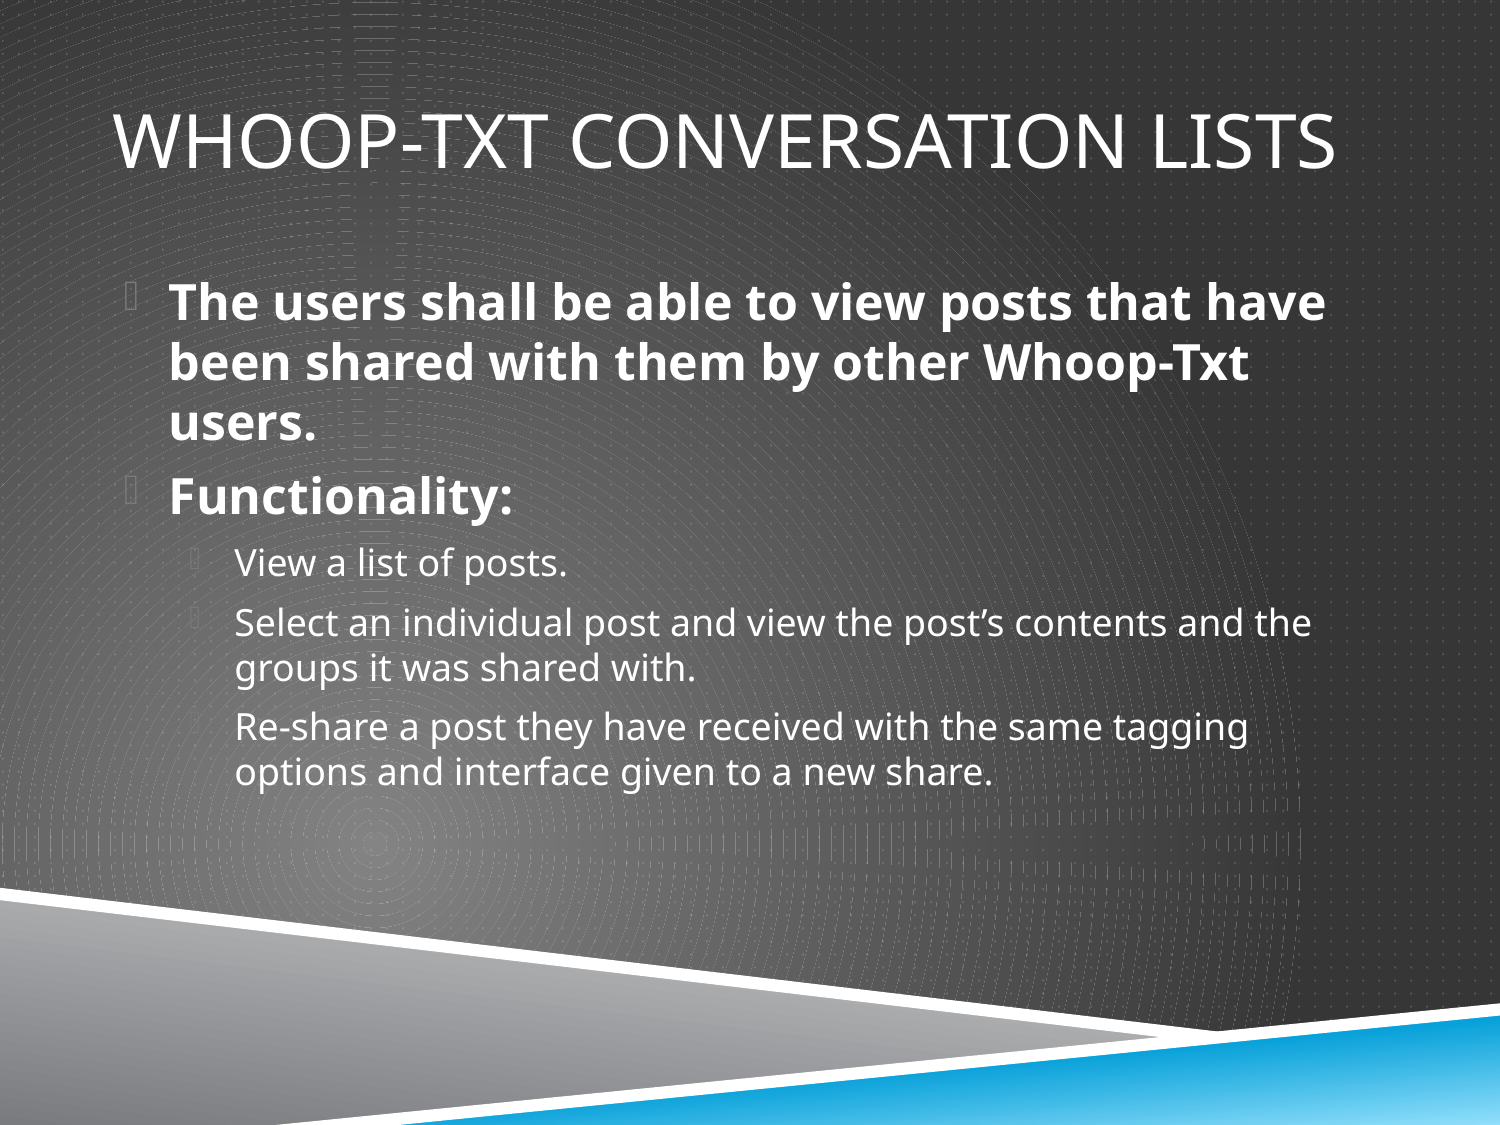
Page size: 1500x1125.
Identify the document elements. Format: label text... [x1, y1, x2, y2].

list The users shall be able to view posts that have been shared with them by other Whoop-Txt users. Functionality: View a list of posts. Select an individual post and view the post’s contents and the groups it was shared with. Re-share a post they have received with the same tagging options and interface given to a new share. [112, 262, 1388, 875]
title Whoop-txt Conversation Lists [112, 45, 1388, 233]
